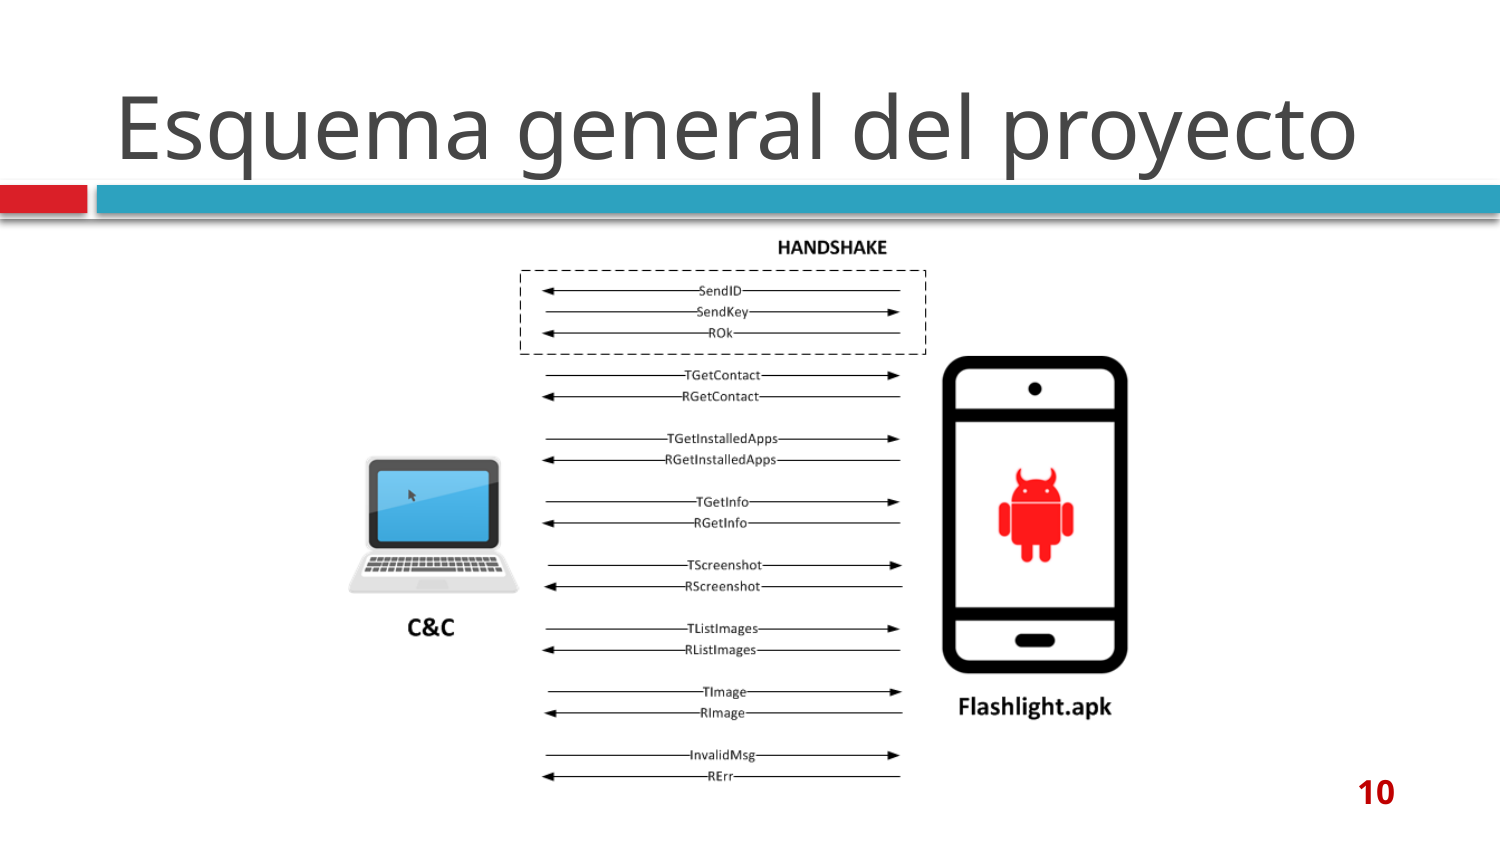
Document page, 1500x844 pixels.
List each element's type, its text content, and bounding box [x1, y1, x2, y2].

list [99, 196, 1376, 722]
title Esquema general del proyecto [99, 19, 1438, 185]
slide_number 10 [1316, 776, 1436, 812]
picture [348, 232, 1136, 786]
